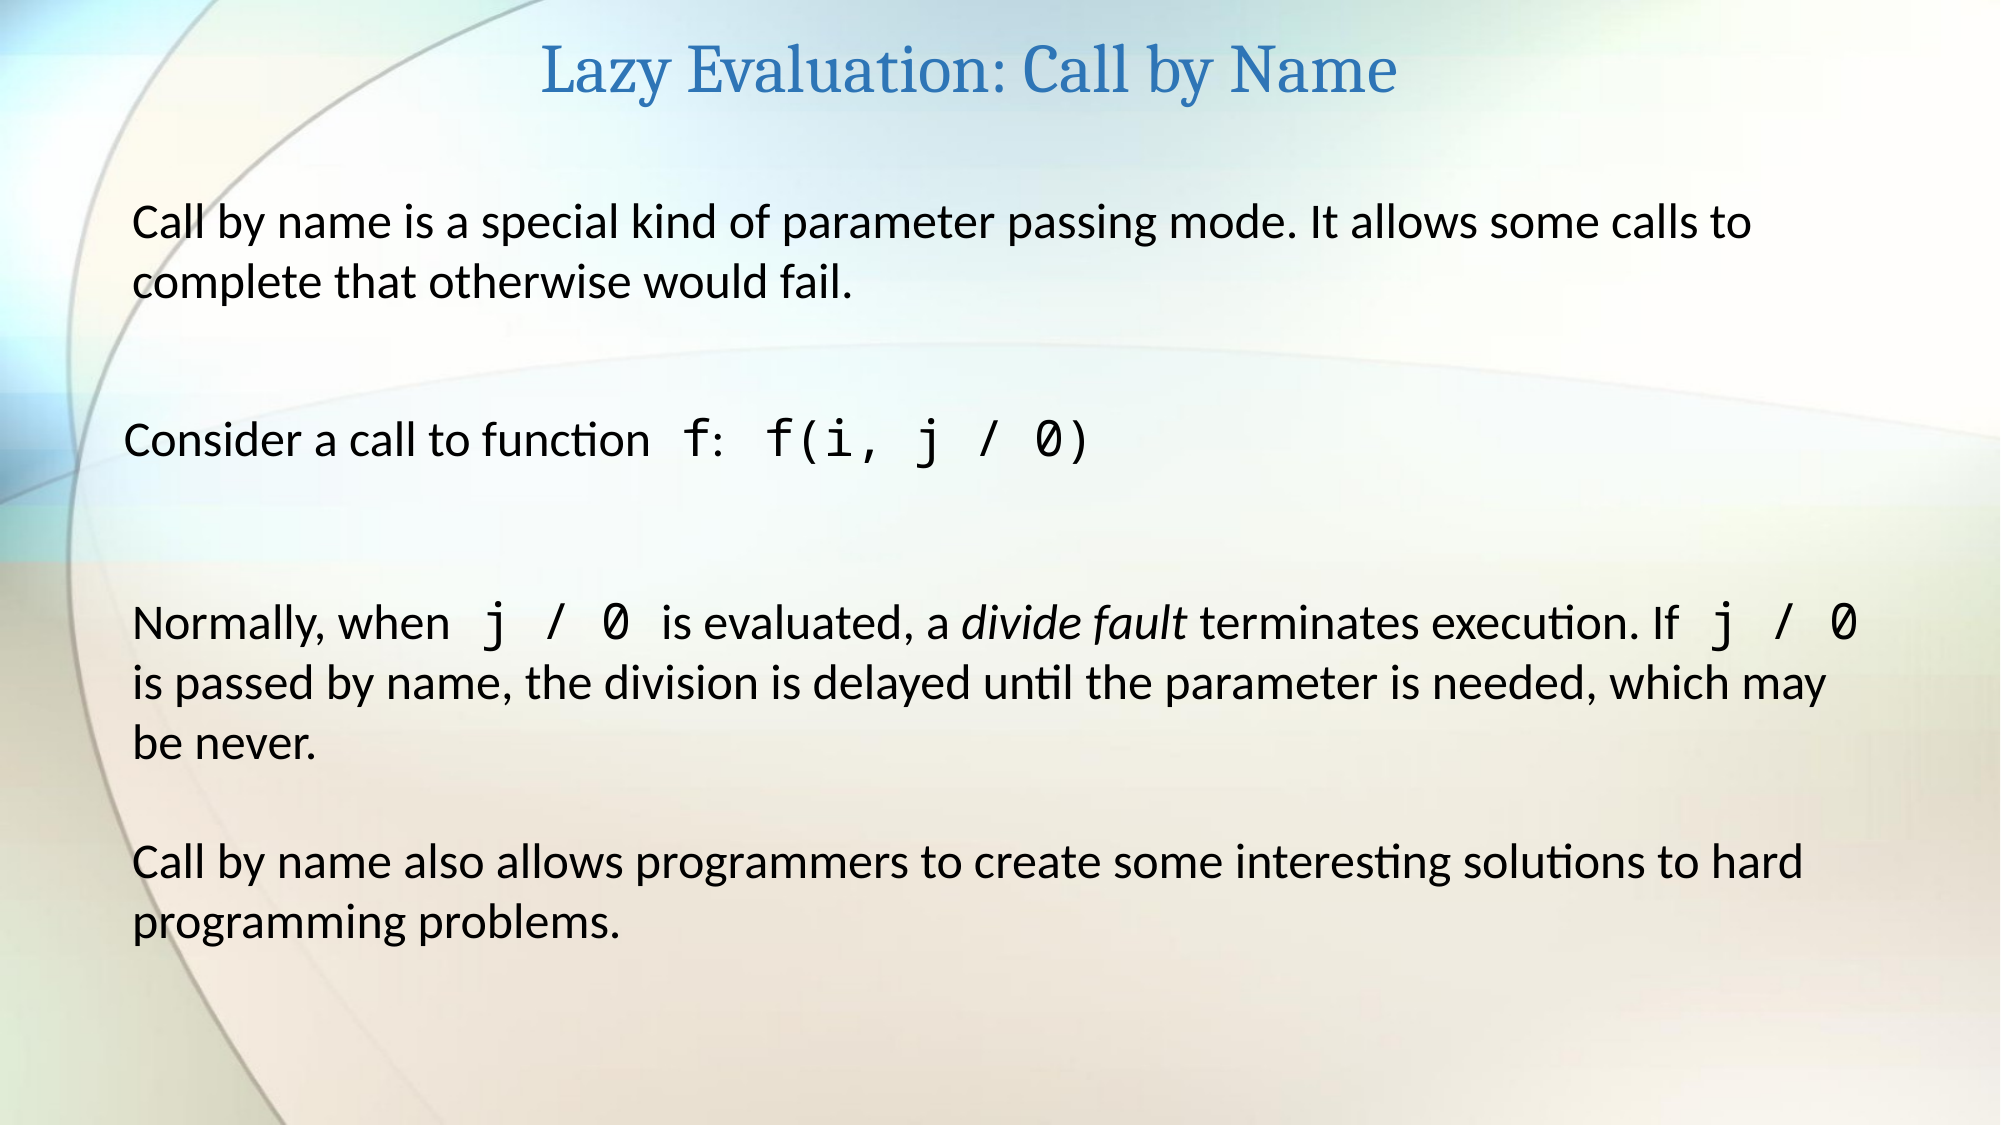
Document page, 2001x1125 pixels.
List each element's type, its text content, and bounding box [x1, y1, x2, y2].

text_box Call by name is a special kind of parameter passing mode. It allows some calls to complete that otherwise would fail. [117, 181, 1901, 316]
text_box Lazy Evaluation: Call by Name [77, 15, 1863, 115]
text_box f(i, j / 0) [749, 399, 1110, 475]
text_box Call by name also allows programmers to create some interesting solutions to hard programming problems. [117, 820, 1912, 956]
text_box Consider a call to function f: [109, 399, 740, 475]
picture [0, 0, 2001, 1125]
text_box Normally, when j / 0 is evaluated, a divide fault terminates execution. If j / 0 is passed by name, the division is delayed until the parameter is needed, which may be never. [117, 582, 1901, 778]
